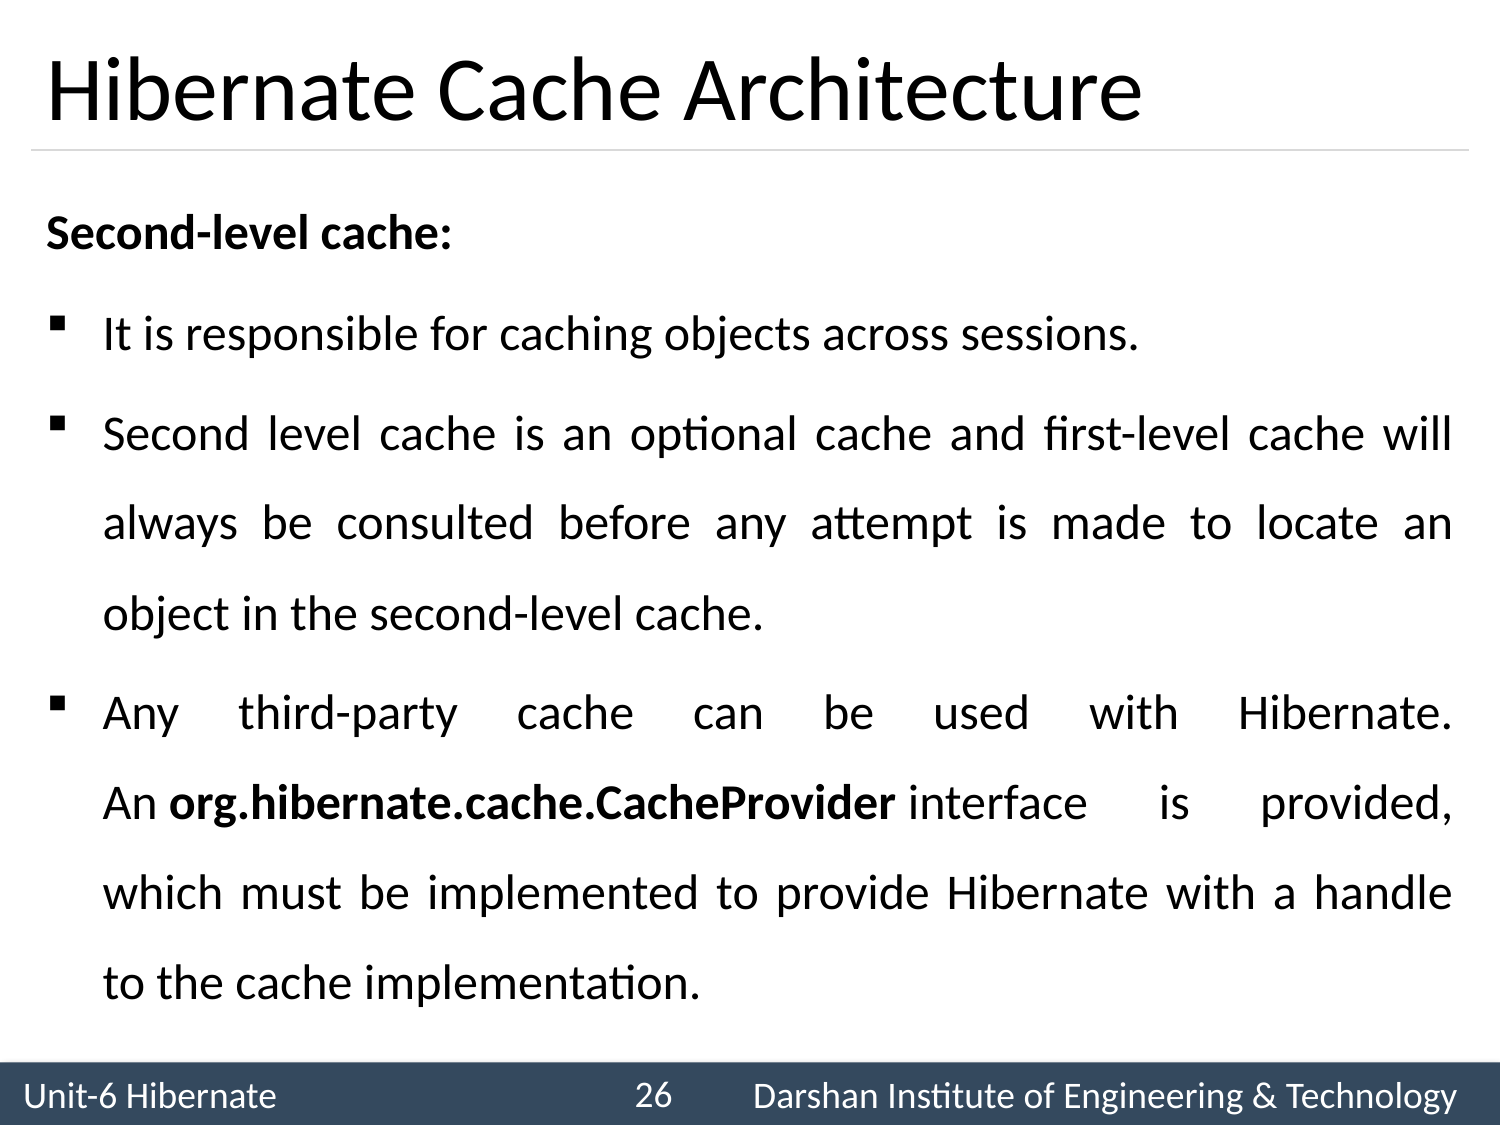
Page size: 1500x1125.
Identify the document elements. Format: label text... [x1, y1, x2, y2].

title Hibernate Cache Architecture [31, 17, 1469, 150]
slide_number 26 [587, 1062, 688, 1123]
list Second-level cache: It is responsible for caching objects across sessions. Second level cache is an optional cache and first-level cache will always be consulted before any attempt is made to locate an object in the second-level cache. Any third-party cache can be used with Hibernate. An org.hibernate.cache.CacheProvider interface is provided, which must be implemented to provide Hibernate with a handle to the cache implementation. [31, 162, 1469, 1038]
